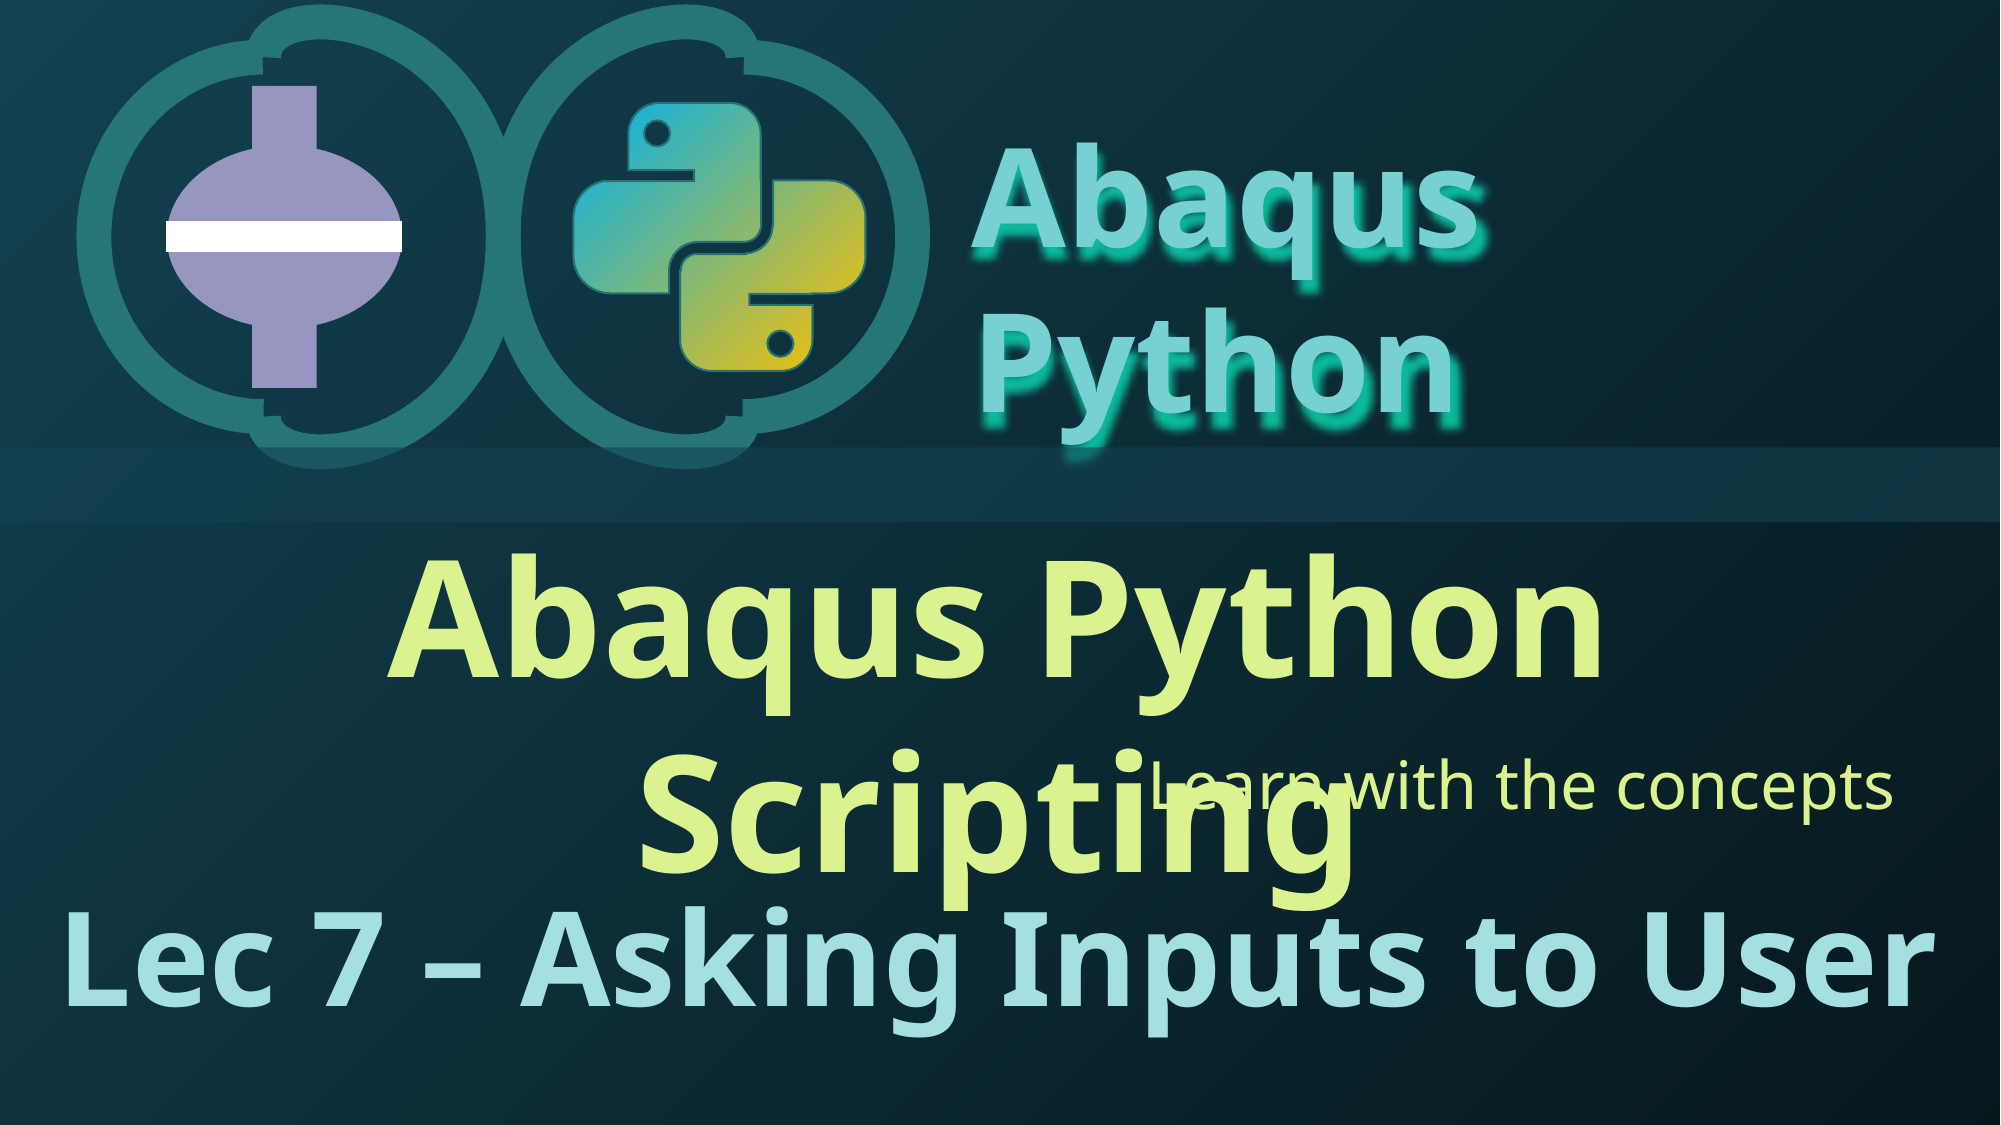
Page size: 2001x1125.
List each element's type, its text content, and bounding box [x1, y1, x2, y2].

text_box [0, 446, 2000, 523]
text_box Abaqus Python Scripting [0, 507, 1999, 913]
text_box Lec 7 – Asking Inputs to User [0, 867, 1997, 1040]
text_box Abaqus Python [956, 103, 1997, 446]
text_box Learn with the concepts [1132, 735, 1912, 831]
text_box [93, 57, 913, 417]
